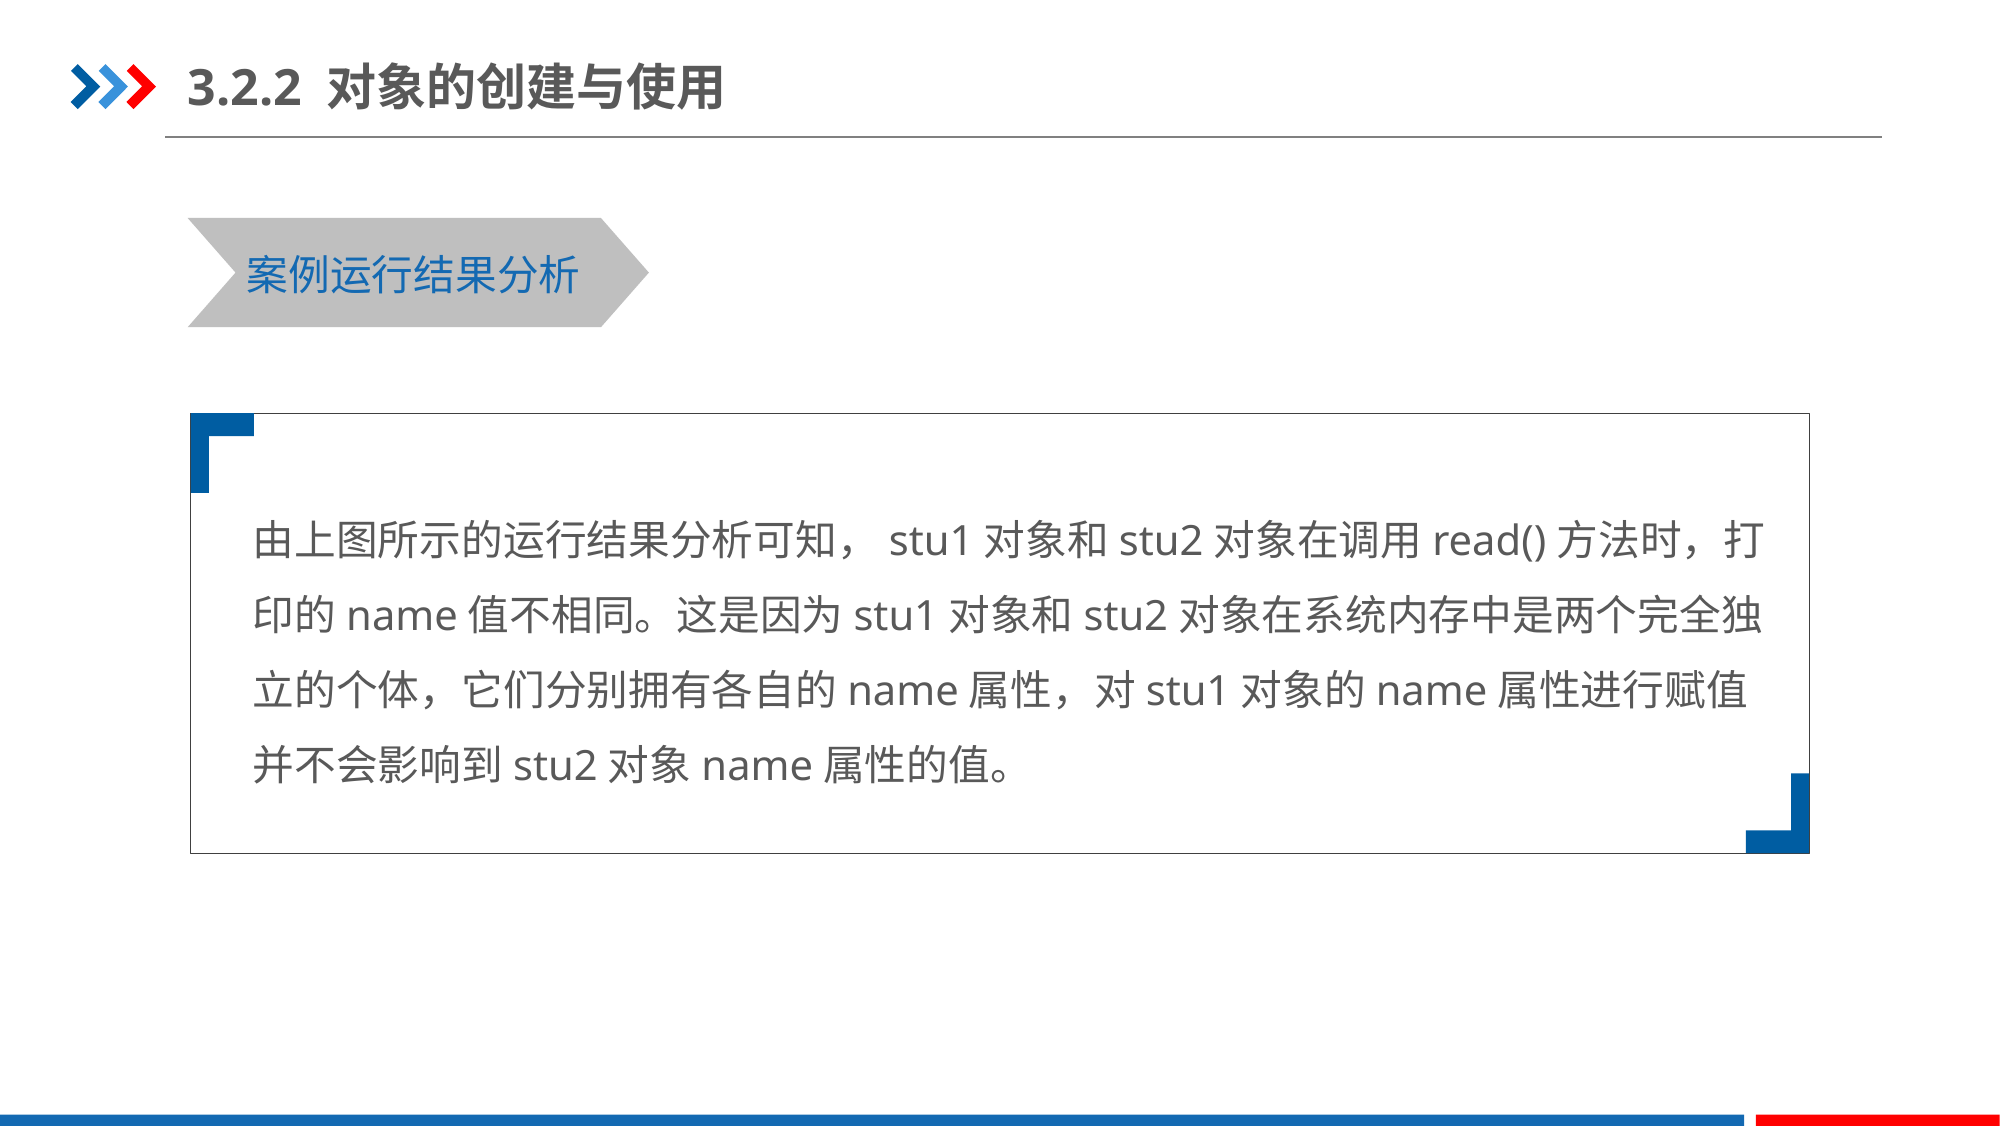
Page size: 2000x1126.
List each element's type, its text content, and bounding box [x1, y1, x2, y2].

text_box 3.2.2 对象的创建与使用 [187, 43, 827, 127]
text_box [187, 217, 649, 328]
text_box [189, 411, 1811, 855]
text_box 案例运行结果分析 [231, 241, 596, 306]
text_box [189, 411, 256, 495]
text_box [1744, 771, 1811, 855]
